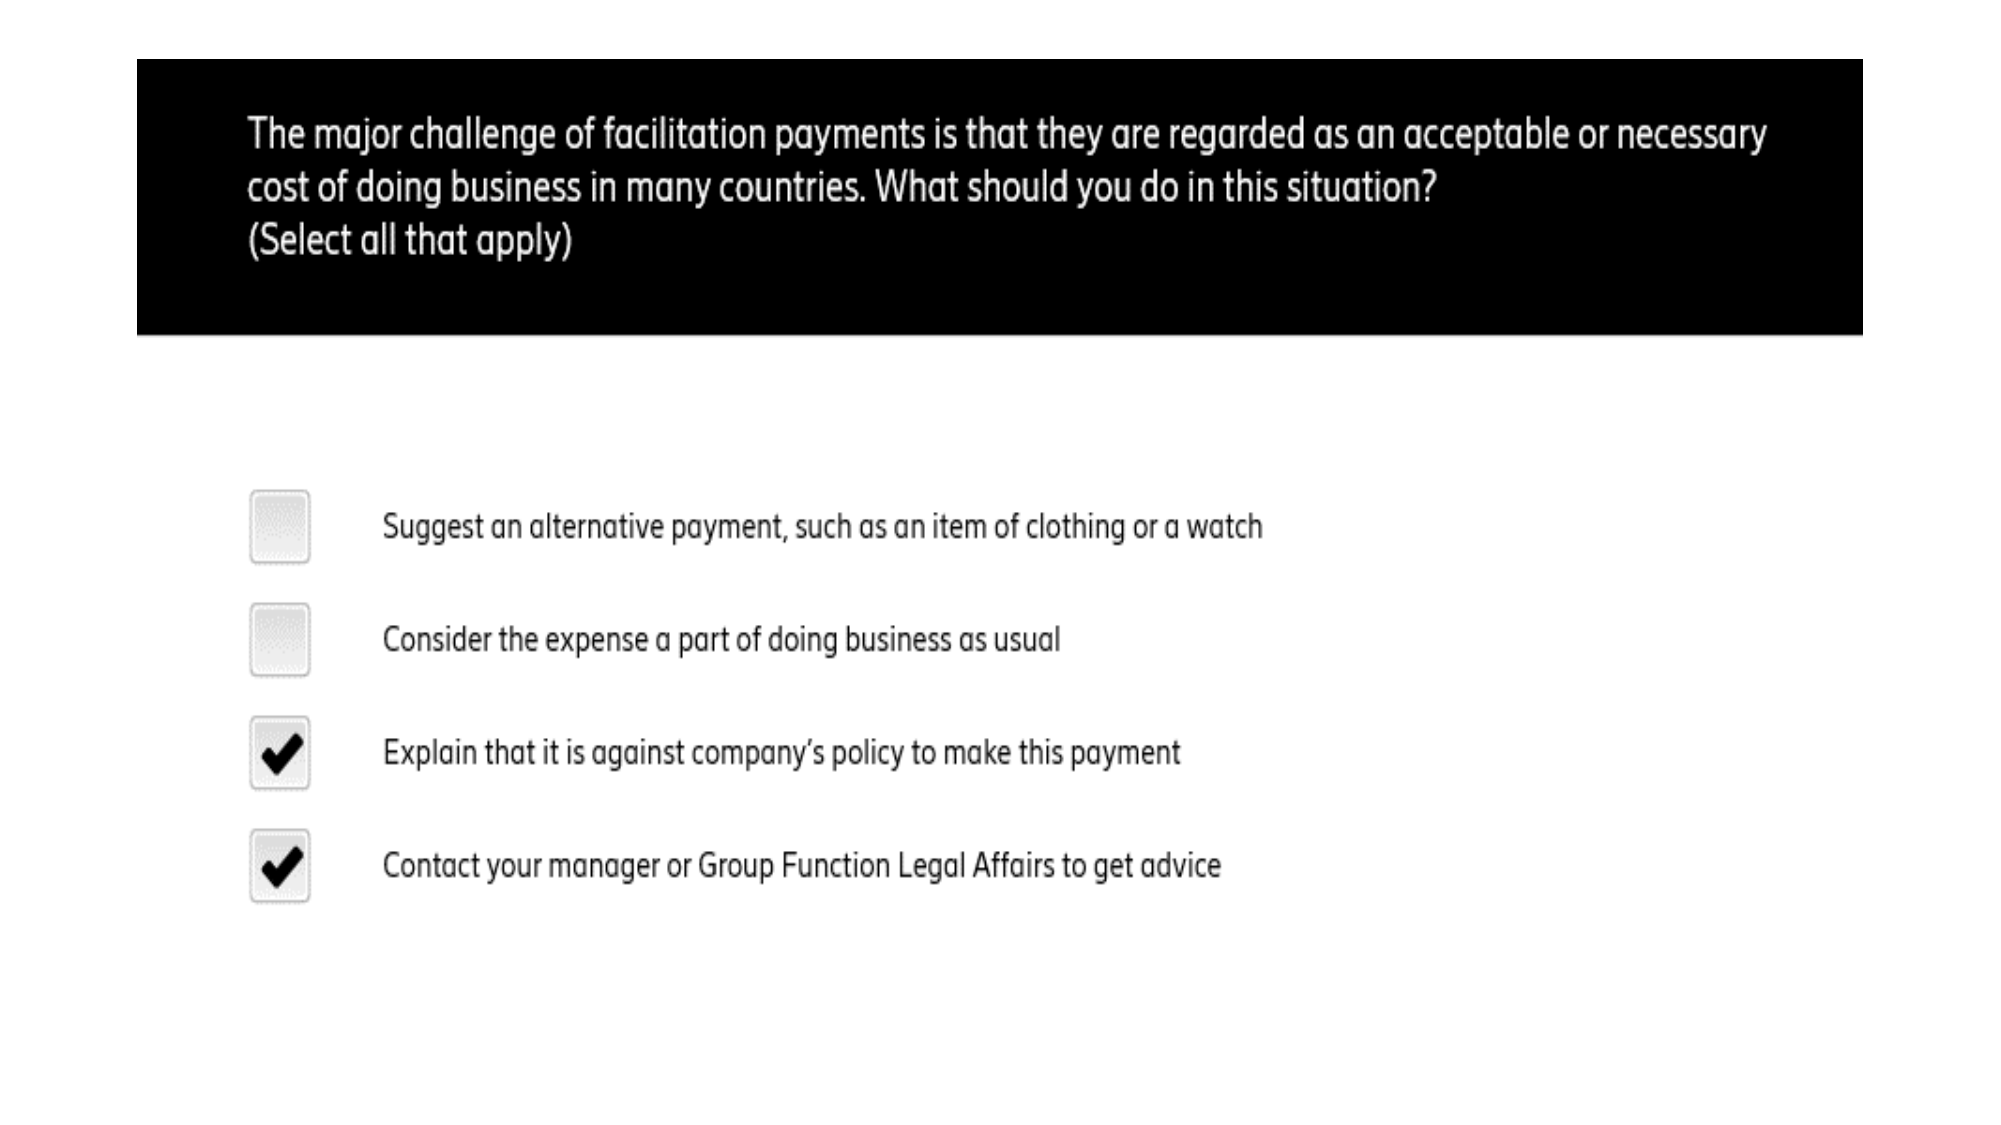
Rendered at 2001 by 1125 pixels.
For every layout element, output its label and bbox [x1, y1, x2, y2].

list [137, 59, 1863, 963]
